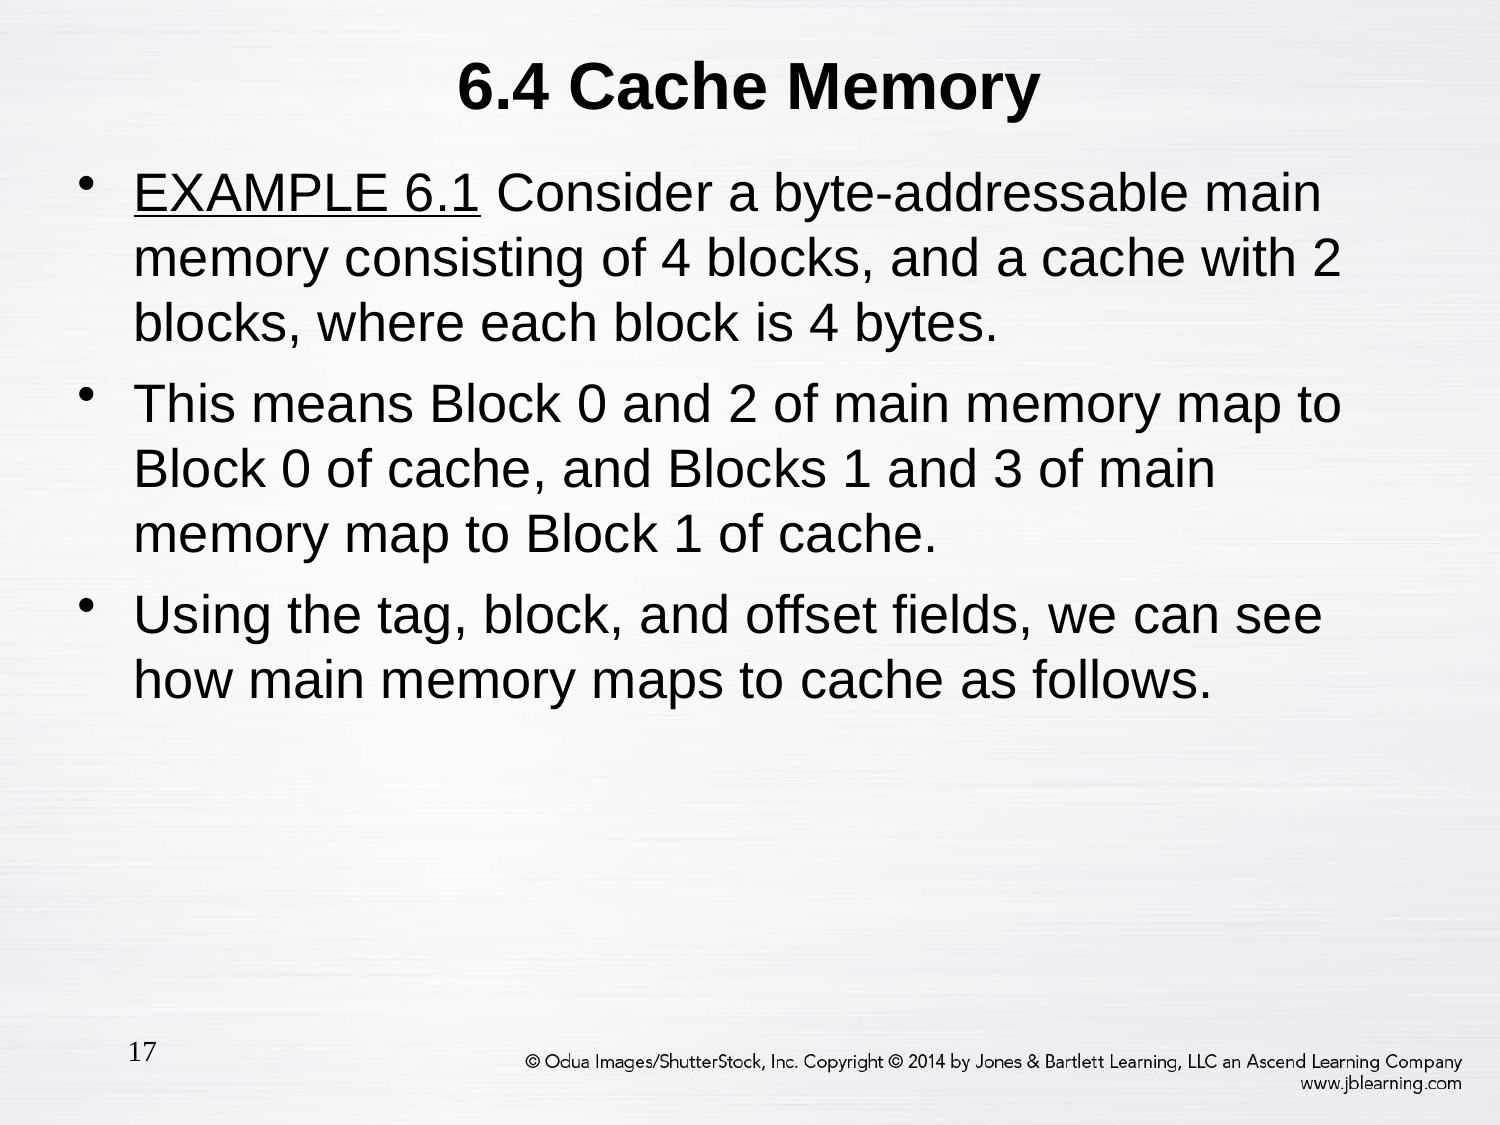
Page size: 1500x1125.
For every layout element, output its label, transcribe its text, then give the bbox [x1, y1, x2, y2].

title 6.4 Cache Memory [262, 37, 1238, 128]
picture [0, 0, 1500, 1125]
slide_number 17 [112, 1025, 425, 1100]
list EXAMPLE 6.1 Consider a byte-addressable main memory consisting of 4 blocks, and a cache with 2 blocks, where each block is 4 bytes. This means Block 0 and 2 of main memory map to Block 0 of cache, and Blocks 1 and 3 of main memory map to Block 1 of cache. Using the tag, block, and offset fields, we can see how main memory maps to cache as follows. [62, 149, 1425, 913]
